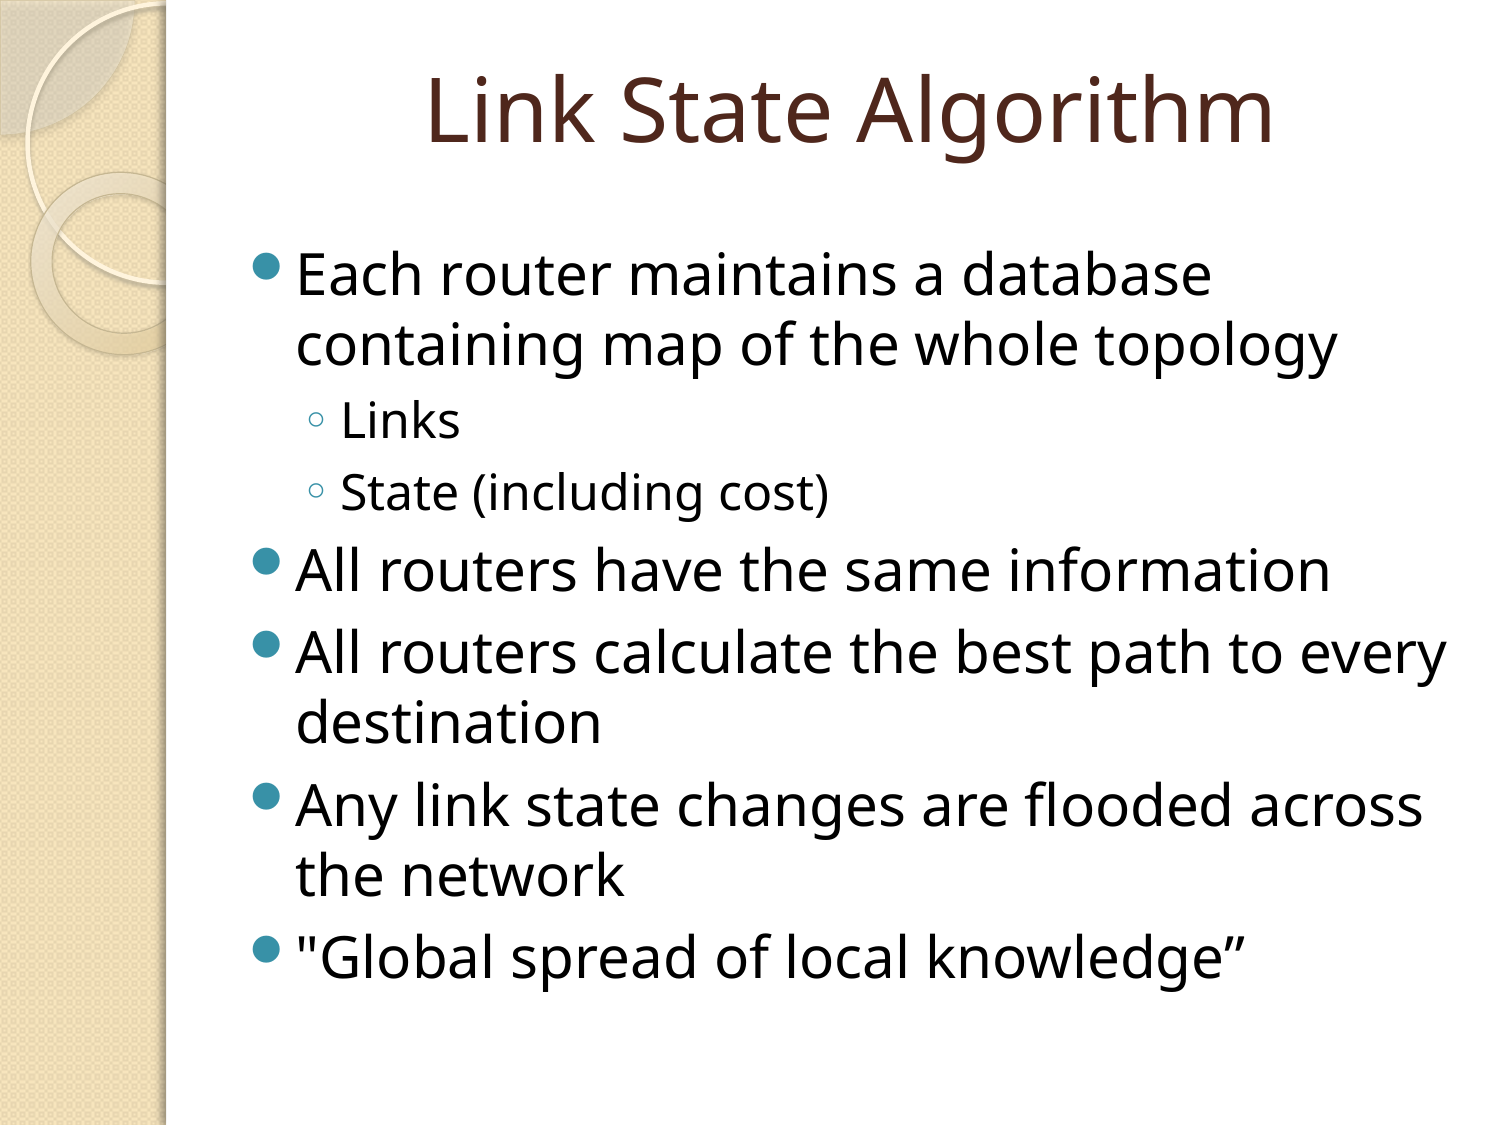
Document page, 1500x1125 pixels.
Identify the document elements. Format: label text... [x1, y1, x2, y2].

list Each router maintains a database containing map of the whole topology Links State (including cost) All routers have the same information All routers calculate the best path to every destination Any link state changes are flooded across the network "Global spread of local knowledge” [235, 237, 1466, 1026]
title Link State Algorithm [235, 45, 1466, 188]
